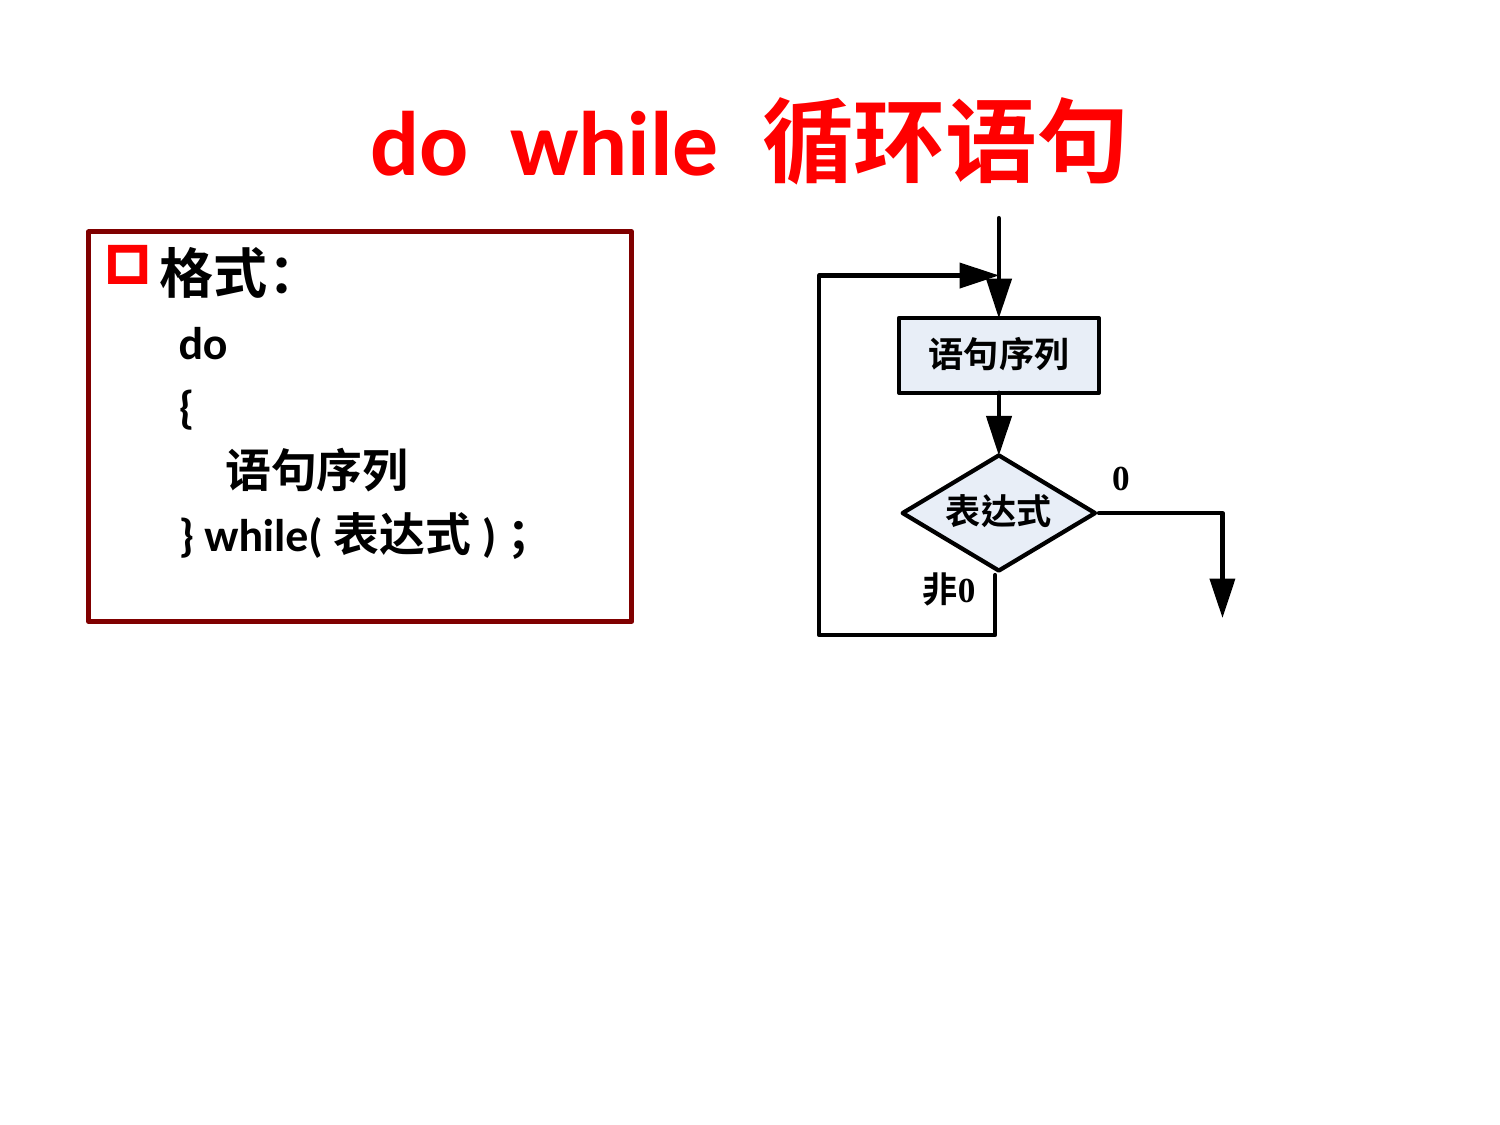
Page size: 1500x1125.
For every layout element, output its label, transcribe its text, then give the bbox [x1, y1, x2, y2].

title do while 循环语句 [75, 45, 1425, 233]
text_box 格式： do { 语句序列 } while(表达式)； [88, 231, 632, 622]
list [773, 172, 1269, 681]
